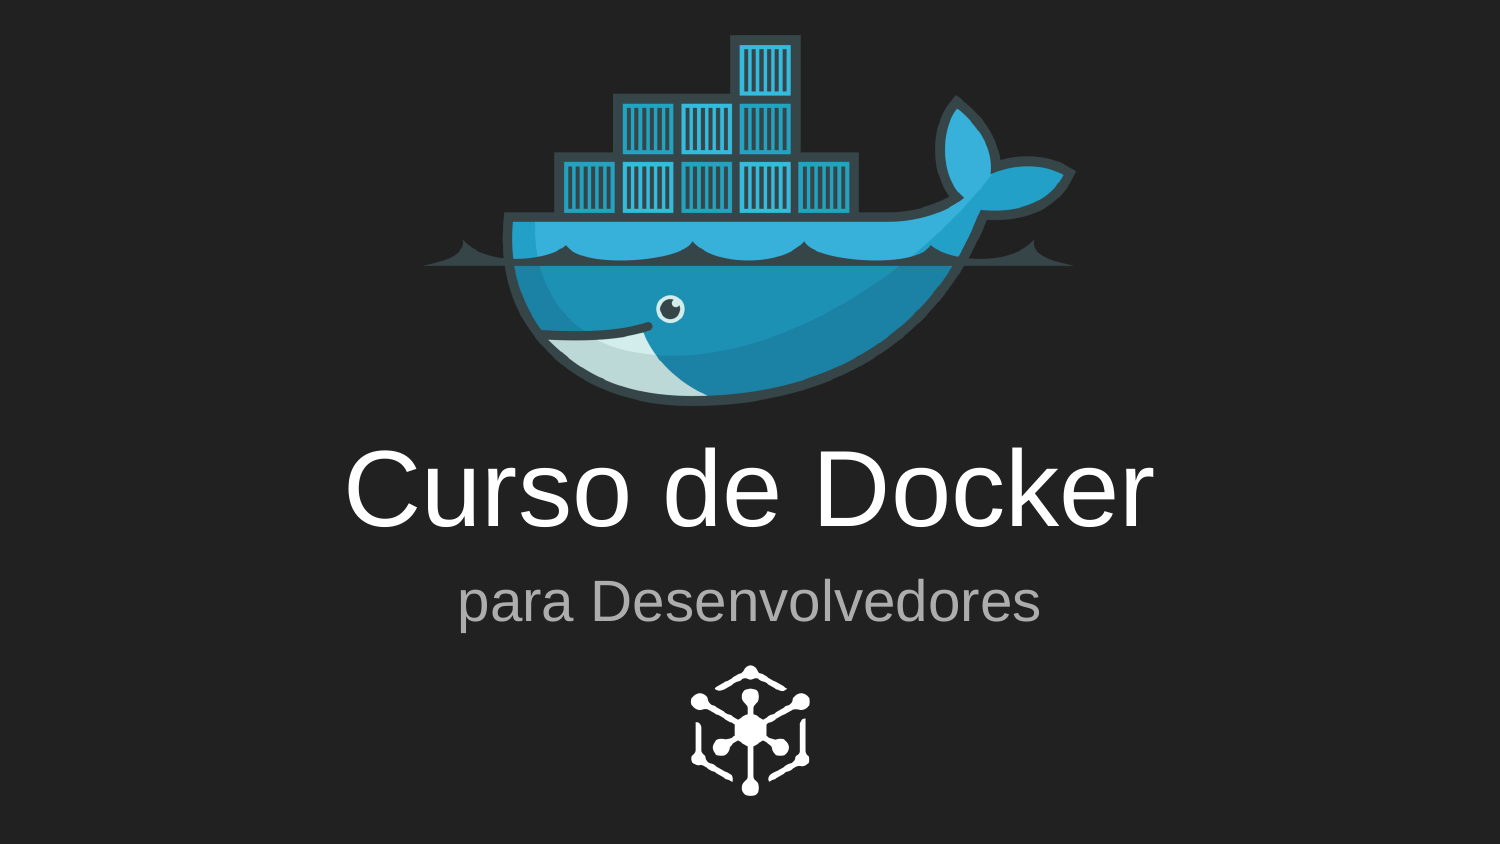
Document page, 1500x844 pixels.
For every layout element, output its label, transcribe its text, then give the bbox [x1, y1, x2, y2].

title Curso de Docker [51, 226, 1449, 547]
picture [690, 664, 810, 796]
subtitle para Desenvolvedores [51, 547, 1449, 678]
picture [422, 34, 1078, 423]
